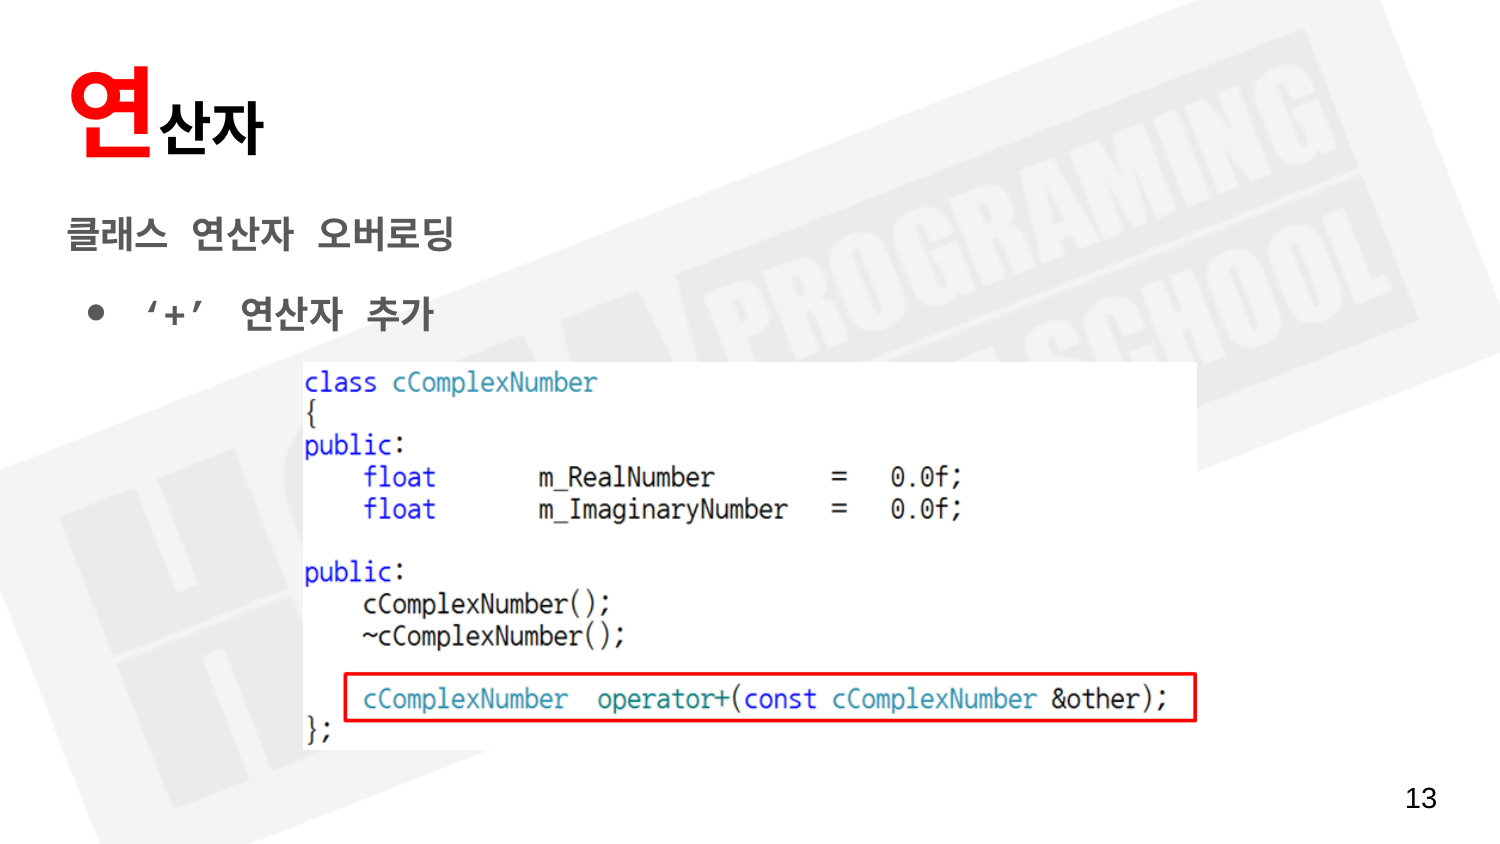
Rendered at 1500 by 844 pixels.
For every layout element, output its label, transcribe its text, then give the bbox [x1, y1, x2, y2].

title 연산자 [51, 35, 1449, 130]
picture [302, 362, 1198, 750]
slide_number ‹#› [1389, 764, 1480, 830]
list ‘+’ 연산자 추가 [51, 269, 1449, 750]
list 클래스 연산자 오버로딩 [51, 189, 1449, 269]
